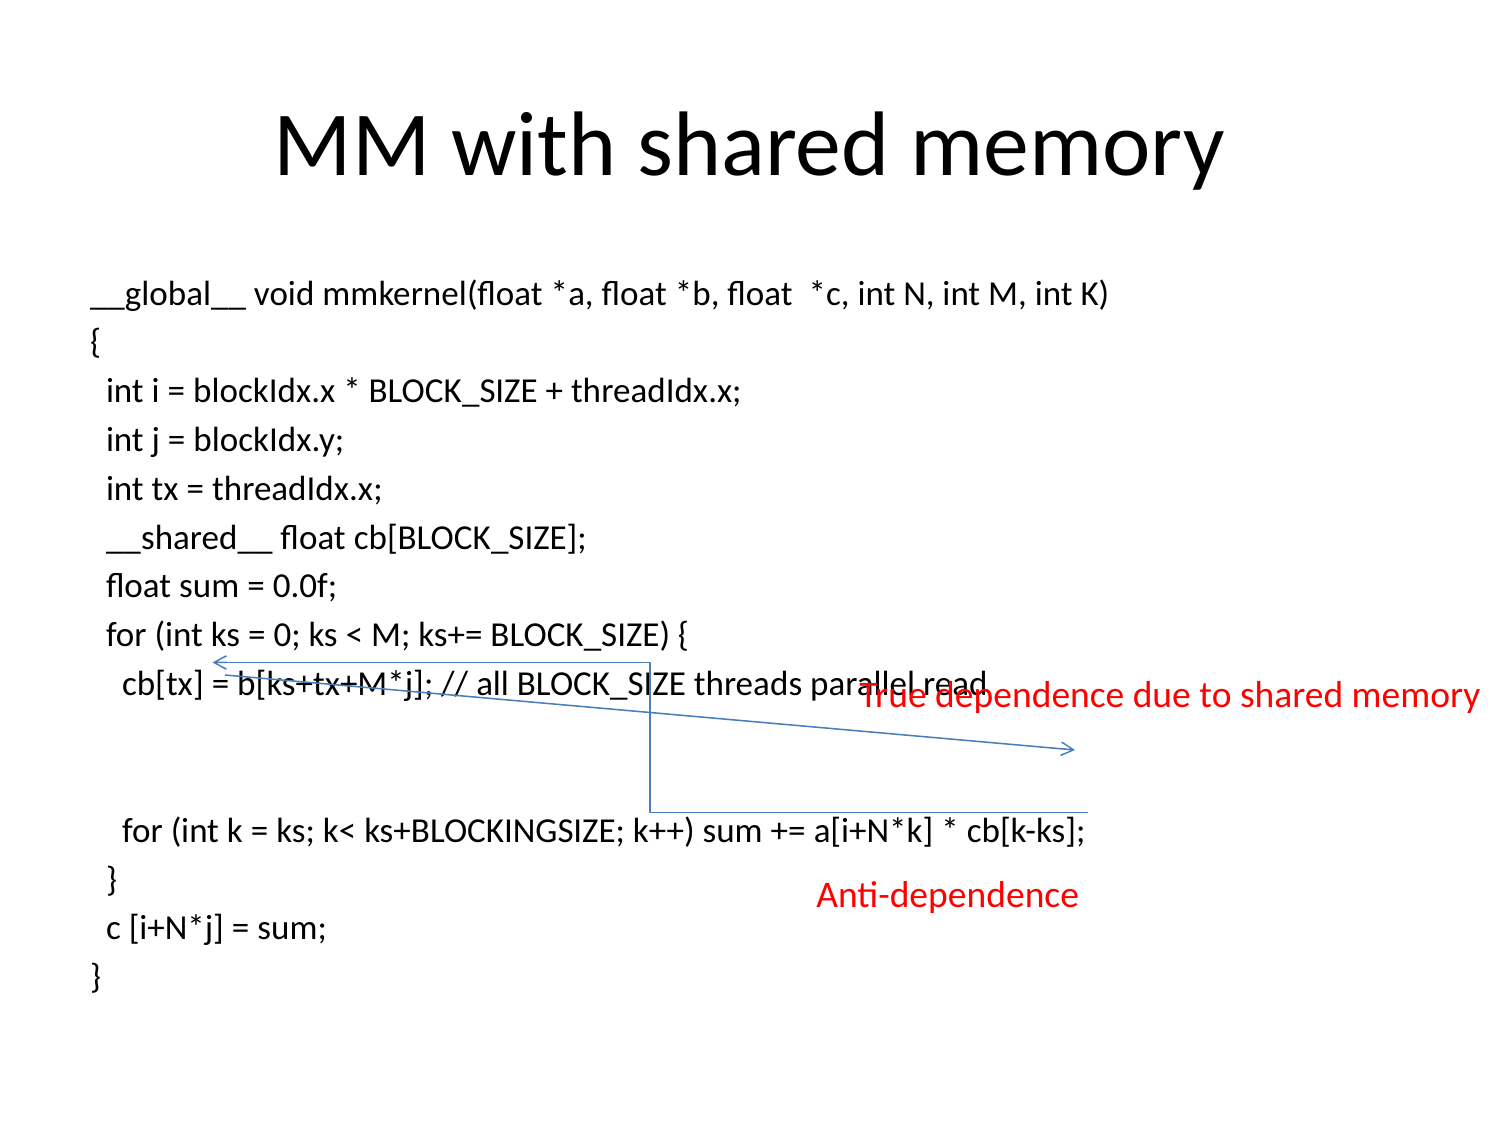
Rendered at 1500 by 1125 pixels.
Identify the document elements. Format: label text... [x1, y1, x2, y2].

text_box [212, 662, 1088, 813]
list __global__ void mmkernel(float *a, float *b, float *c, int N, int M, int K) { int i = blockIdx.x * BLOCK_SIZE + threadIdx.x; int j = blockIdx.y; int tx = threadIdx.x; __shared__ float cb[BLOCK_SIZE]; float sum = 0.0f; for (int ks = 0; ks < M; ks+= BLOCK_SIZE) { cb[tx] = b[ks+tx+M*j]; // all BLOCK_SIZE threads parallel read for (int k = ks; k< ks+BLOCKINGSIZE; k++) sum += a[i+N*k] * cb[k-ks]; } c [i+N*j] = sum; } [75, 262, 1425, 1005]
text_box Anti-dependence [801, 862, 1095, 923]
title MM with shared memory [75, 45, 1425, 233]
text_box True dependence due to shared memory [1088, 662, 1497, 723]
